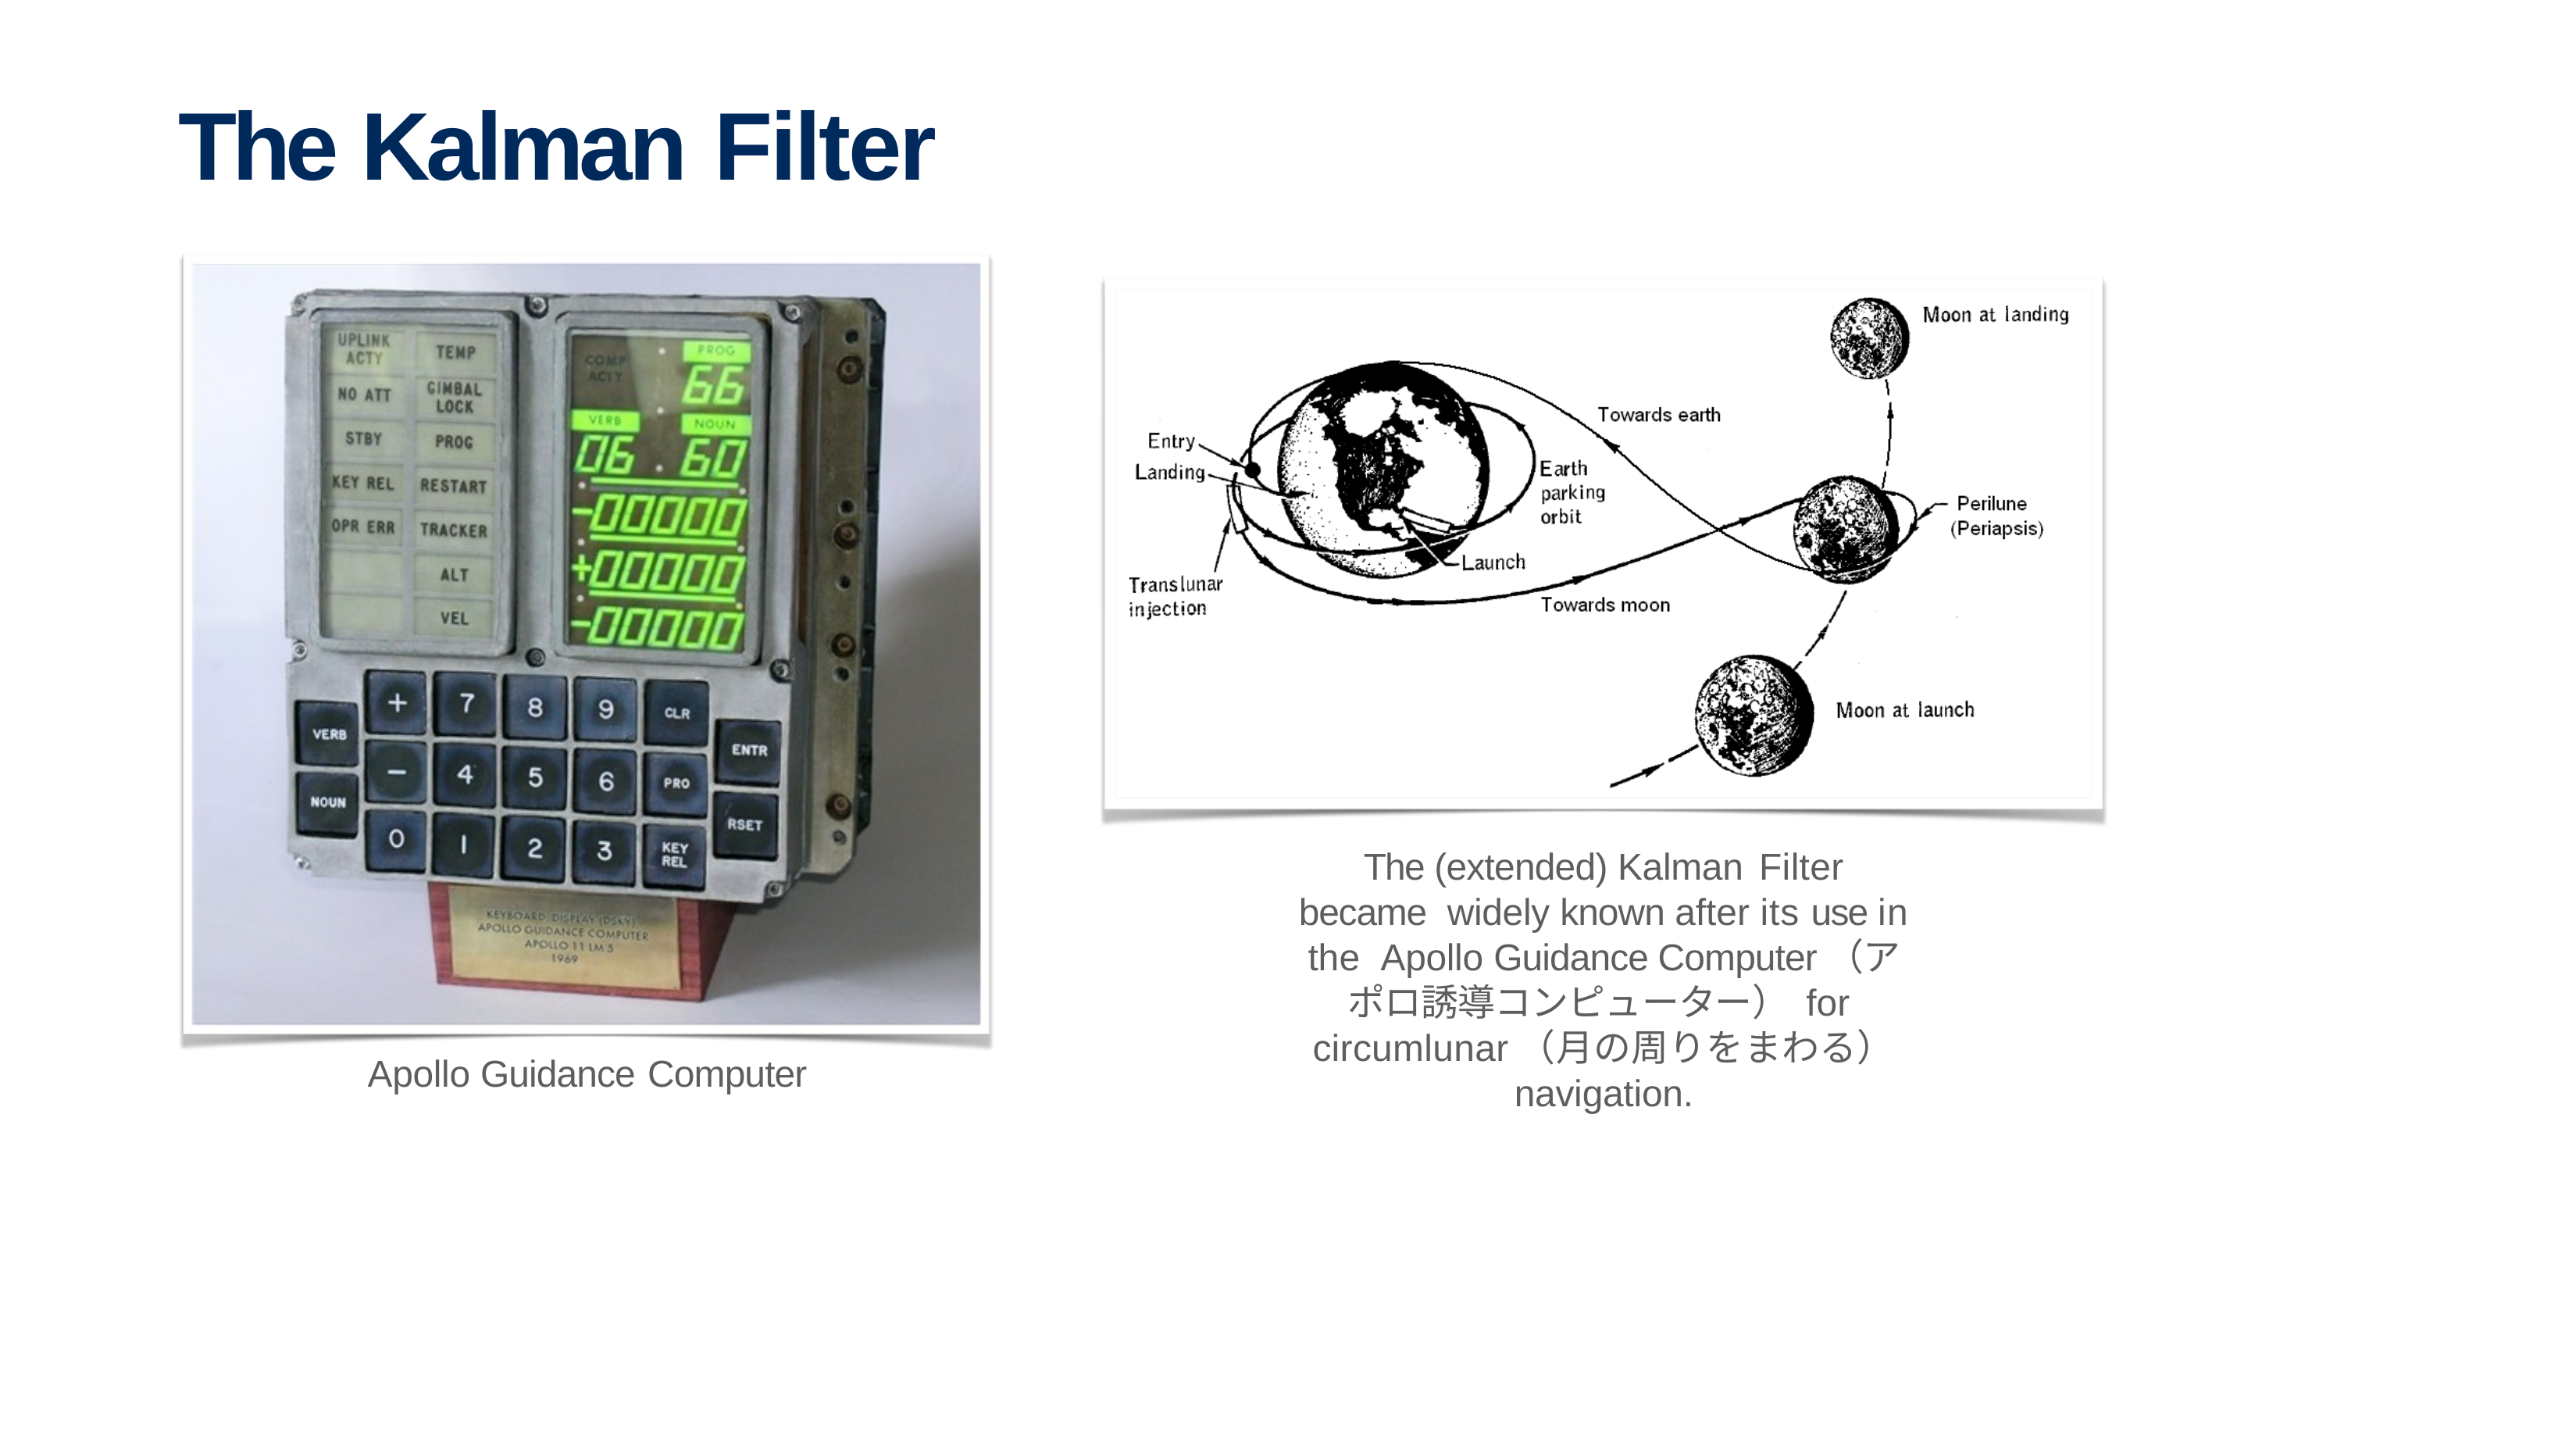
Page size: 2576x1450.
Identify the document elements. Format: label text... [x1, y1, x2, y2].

text_box The (extended) Kalman Filter became widely known after its use in the Apollo Guidance Computer（アポロ誘導コンピューター） for circumlunar（月の周りをまわる） navigation. [1293, 841, 1914, 1114]
text_box [179, 254, 994, 1052]
text_box [1100, 277, 2108, 828]
text_box Apollo Guidance Computer [366, 1048, 808, 1095]
title The Kalman Filter [177, 81, 937, 327]
